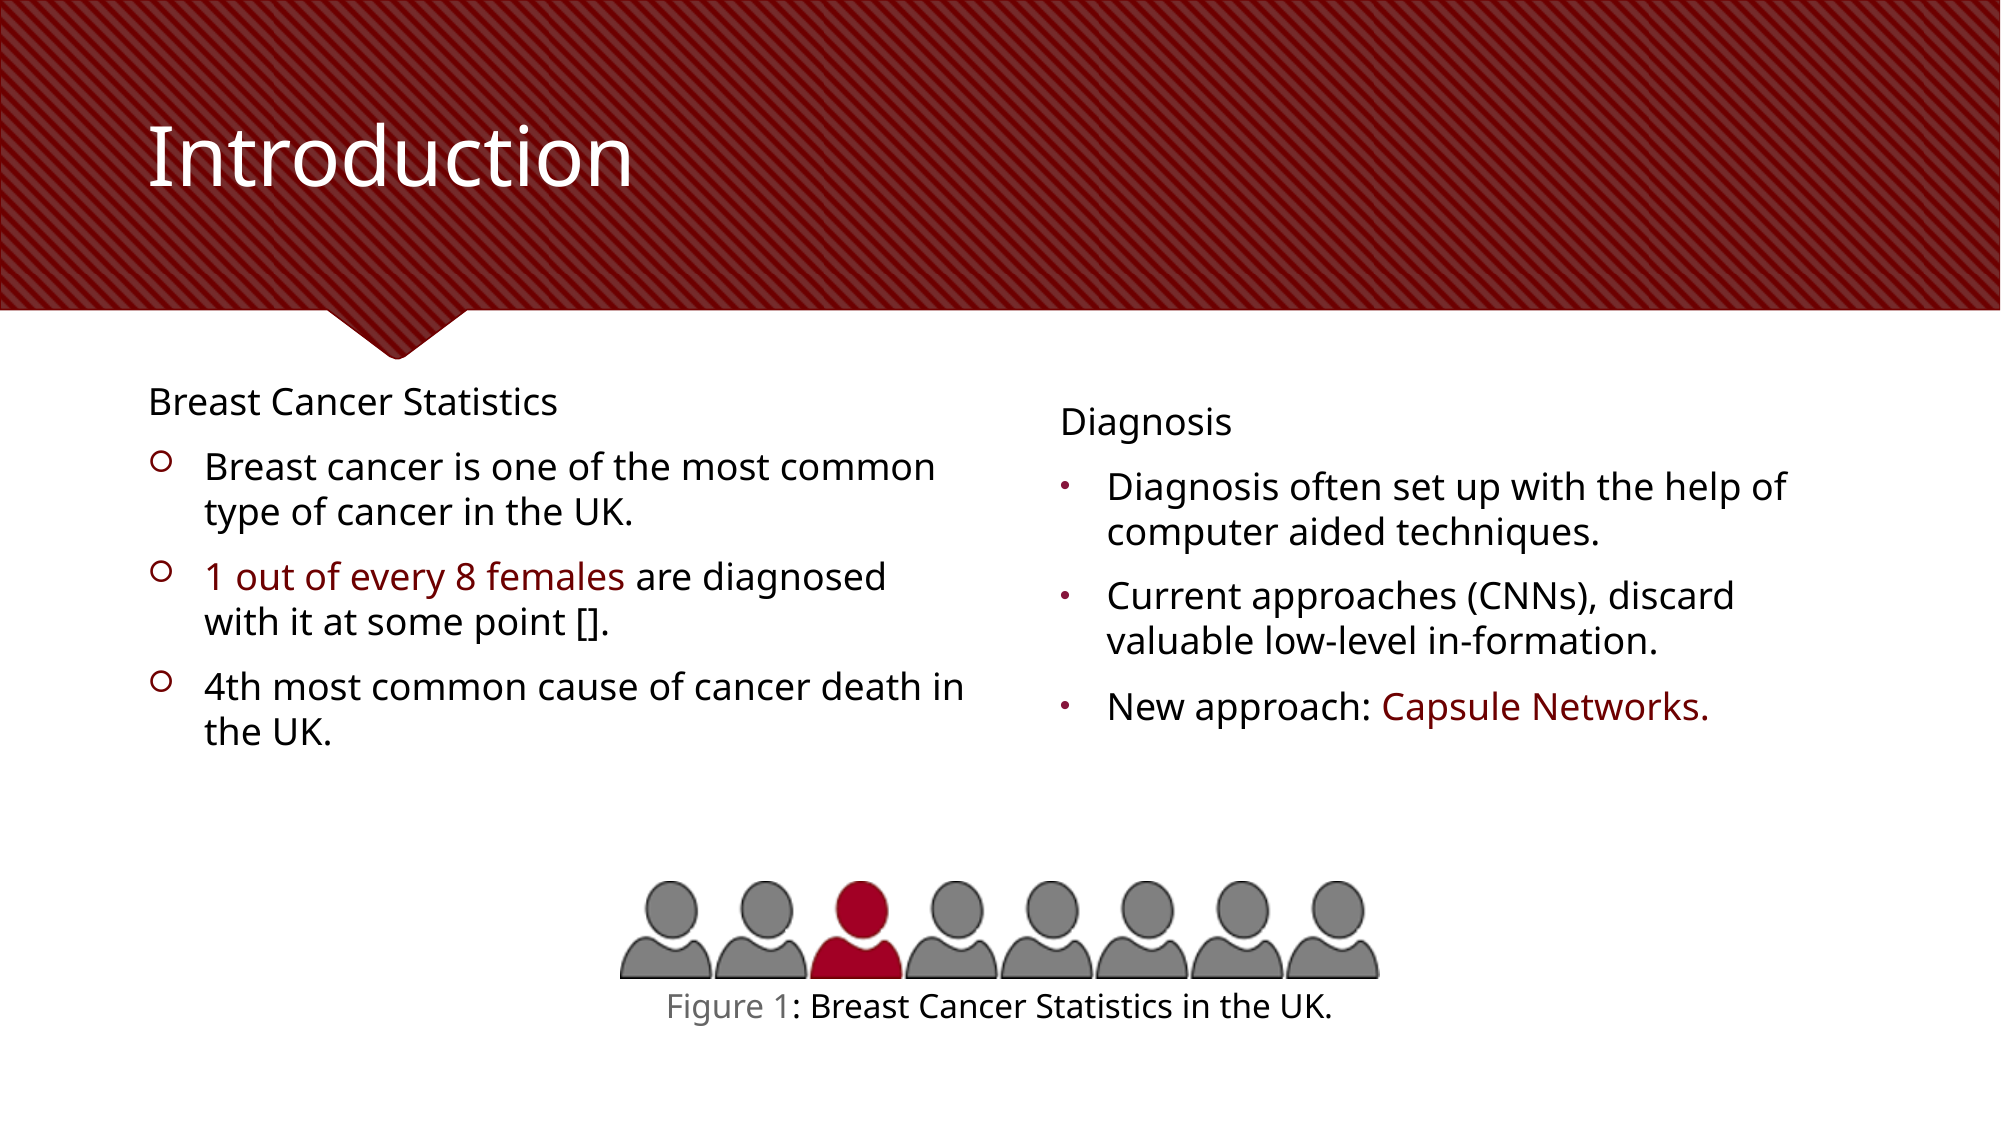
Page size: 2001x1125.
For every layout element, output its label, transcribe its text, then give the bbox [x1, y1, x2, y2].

title Introduction [132, 73, 1868, 233]
text_box Diagnosis Diagnosis often set up with the help of computer aided techniques. Current approaches (CNNs), discard valuable low-level in-formation. New approach: Capsule Networks. [1044, 385, 1896, 740]
picture [619, 881, 1380, 979]
text_box Figure 1: Breast Cancer Statistics in the UK. [620, 979, 1380, 1033]
list Breast Cancer Statistics Breast cancer is one of the most common type of cancer in the UK. 1 out of every 8 females are diagnosed with it at some point []. 4th most common cause of cancer death in the UK. [132, 364, 984, 768]
